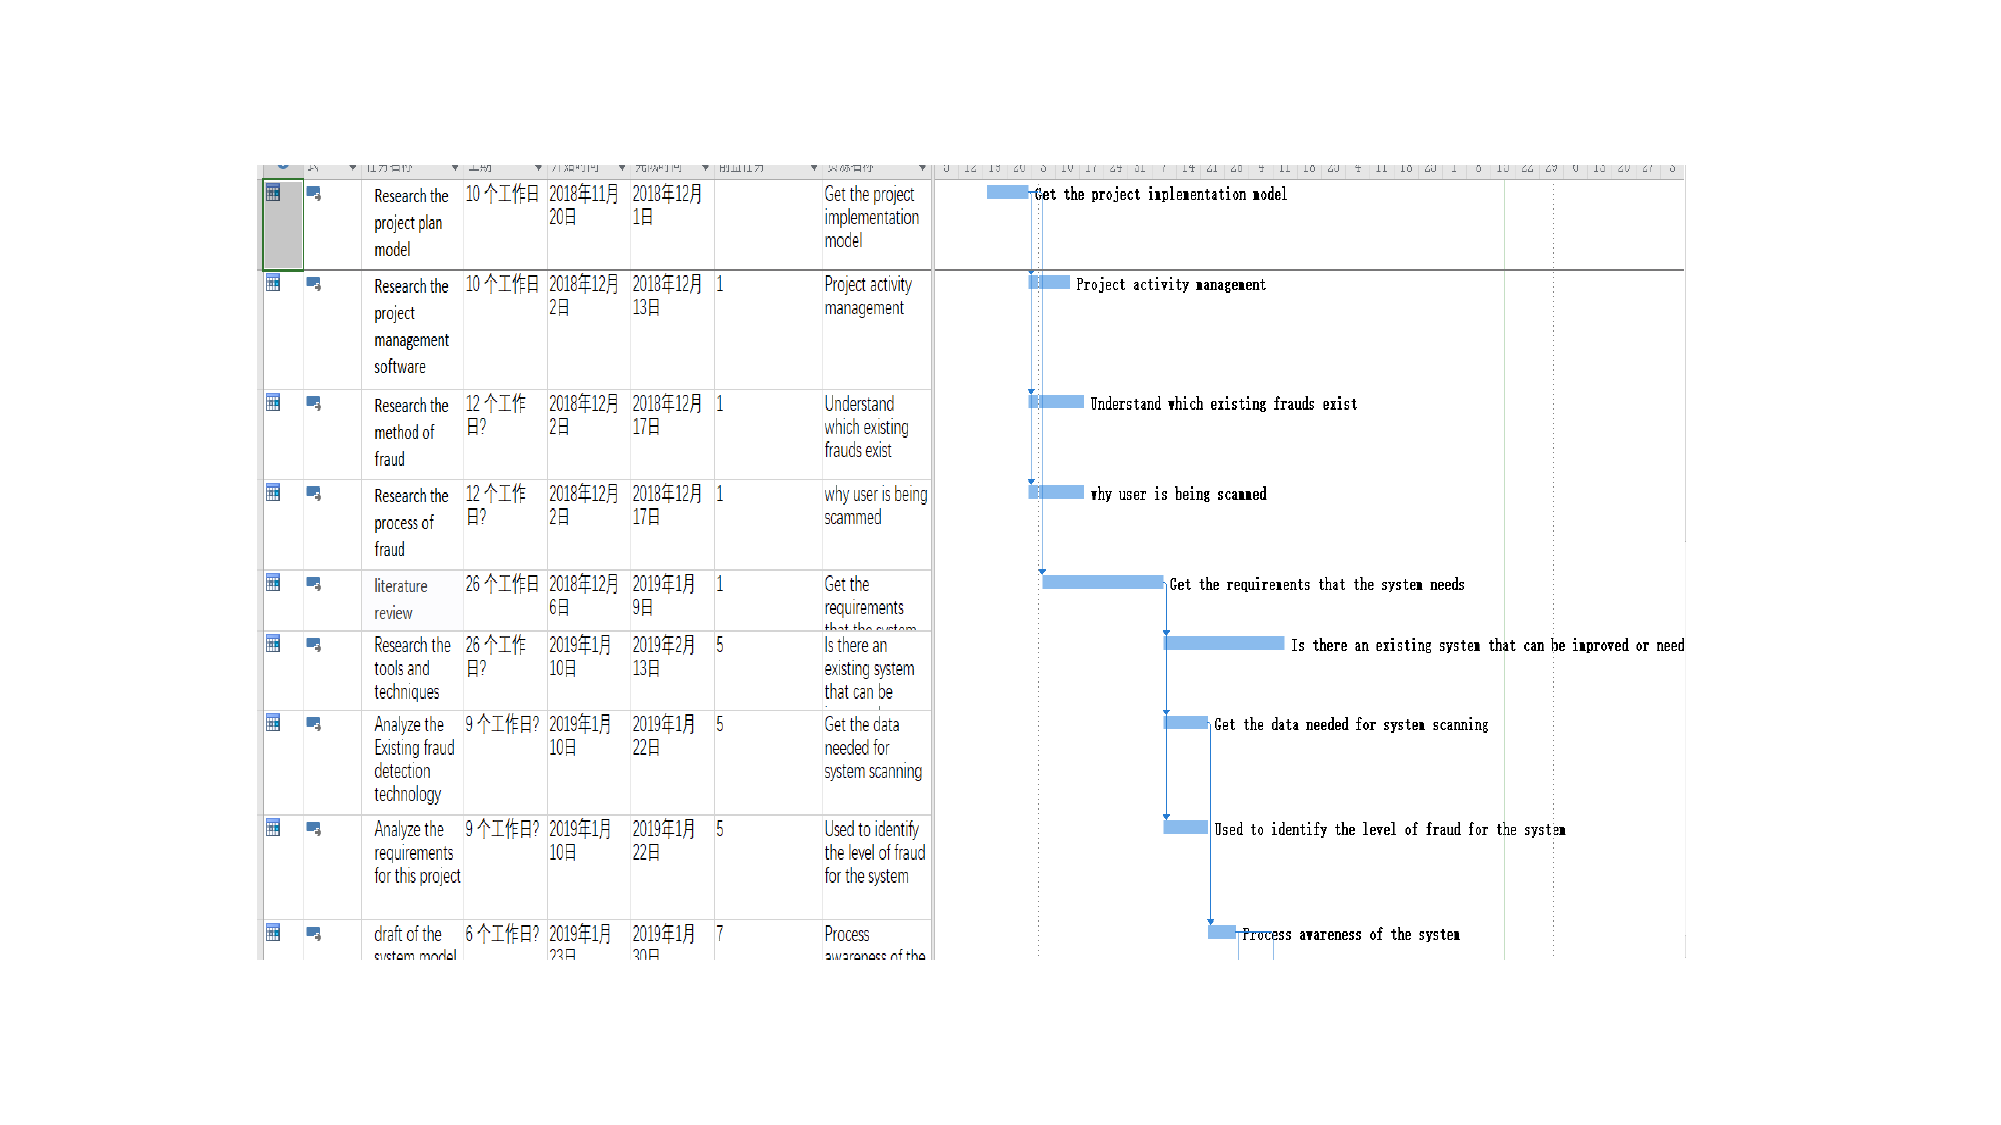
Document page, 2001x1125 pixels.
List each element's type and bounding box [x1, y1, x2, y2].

picture [257, 165, 1686, 960]
